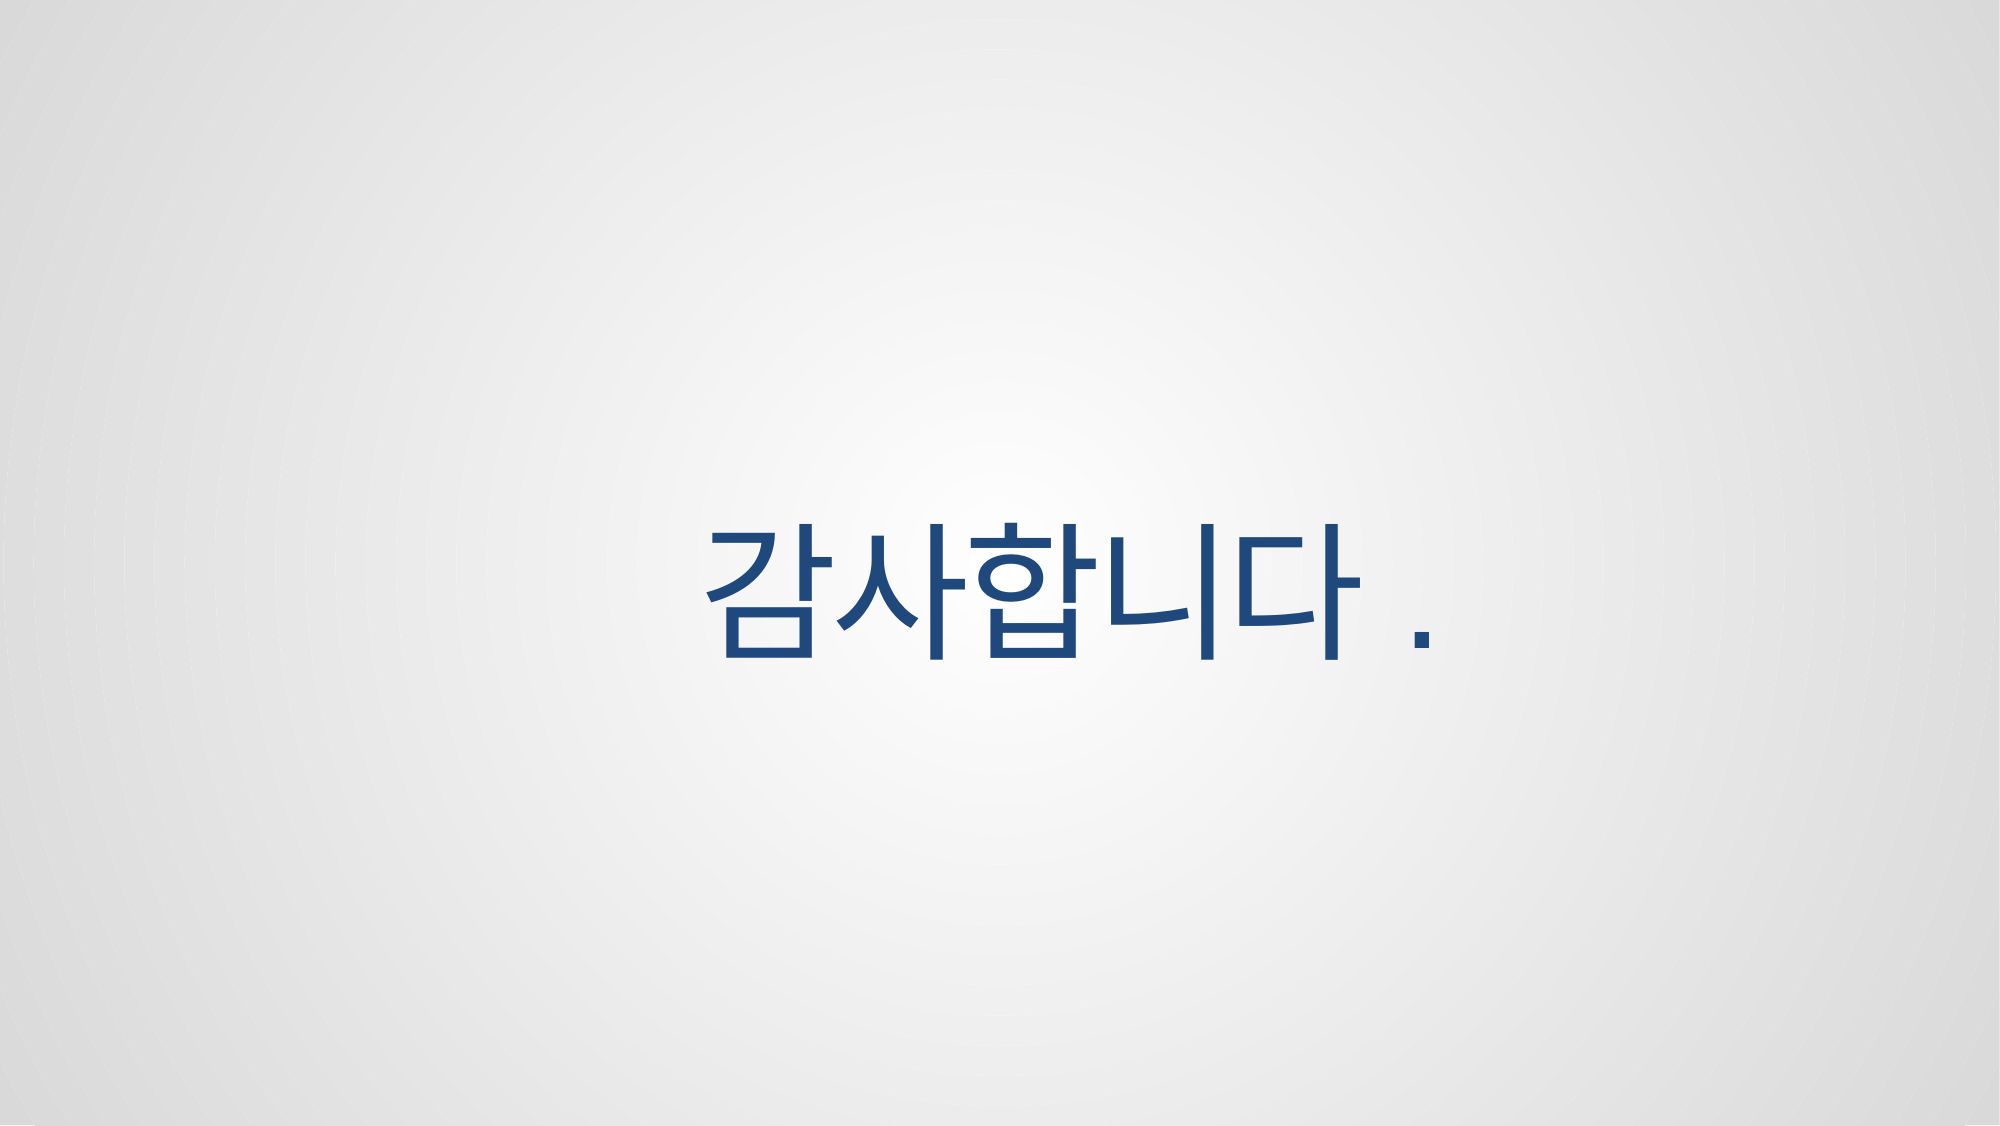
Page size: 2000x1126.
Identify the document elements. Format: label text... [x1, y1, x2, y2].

text_box 감사합니다. [685, 490, 1384, 686]
